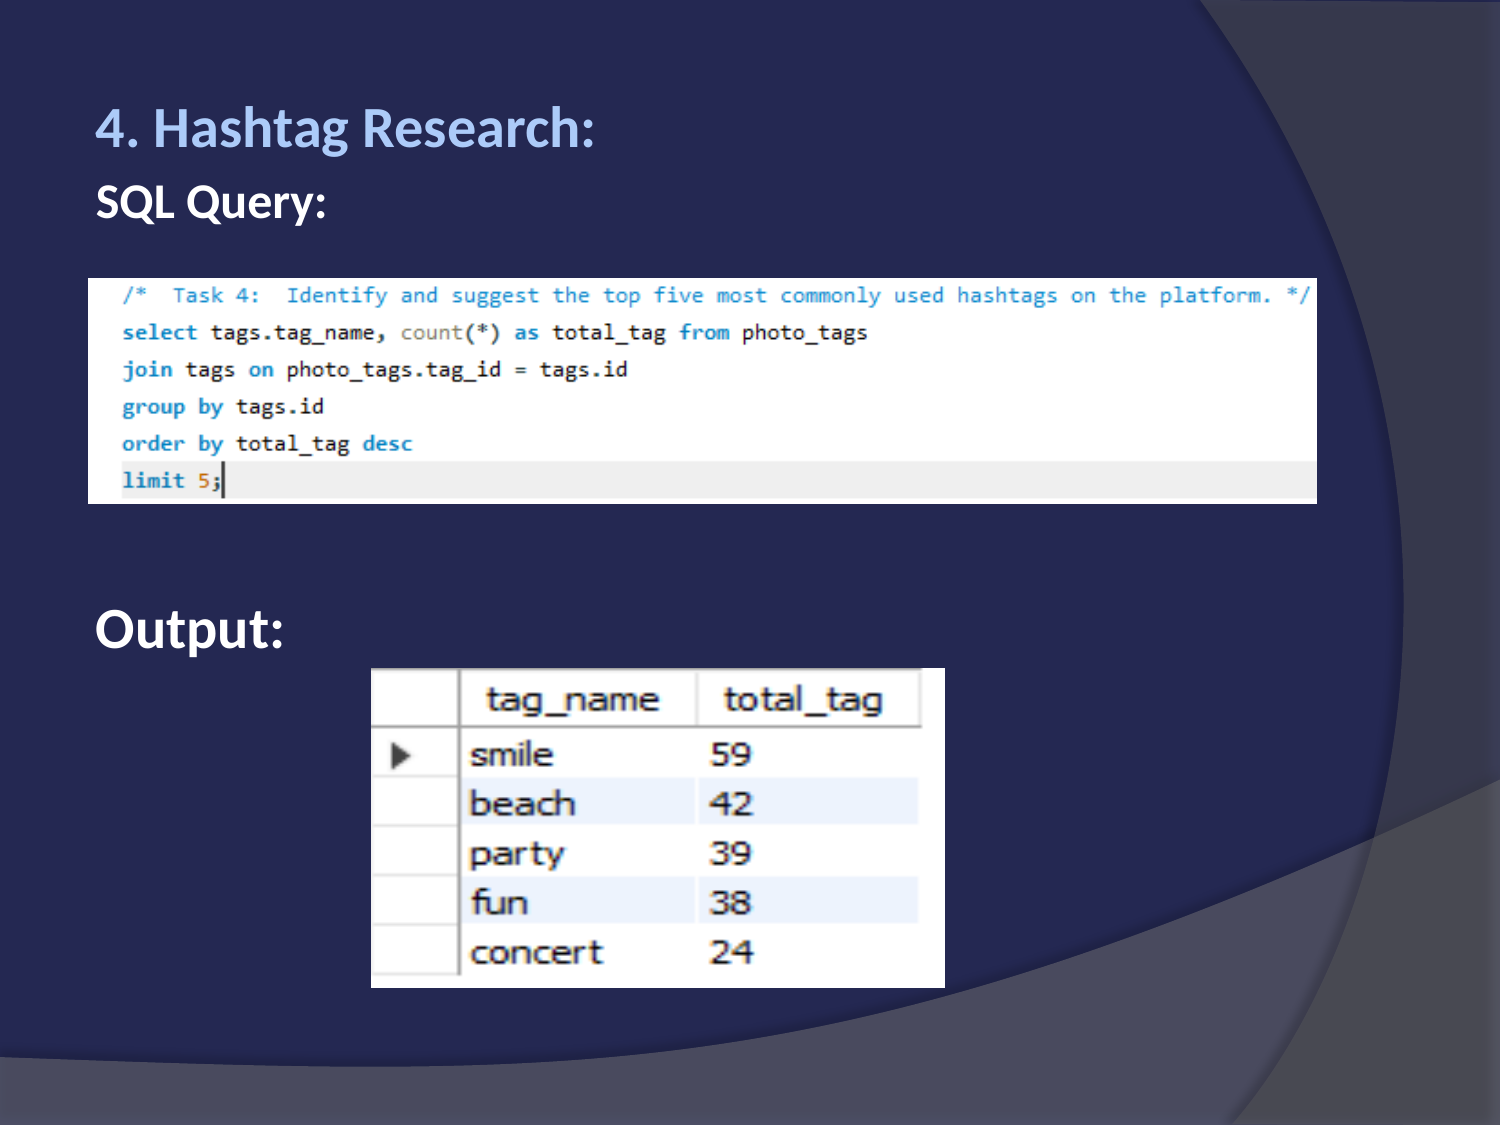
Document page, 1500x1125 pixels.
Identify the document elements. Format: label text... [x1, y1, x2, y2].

picture [88, 278, 1318, 504]
picture [371, 668, 946, 988]
list 4. Hashtag Research: SQL Query: Output: [75, 0, 1300, 1005]
